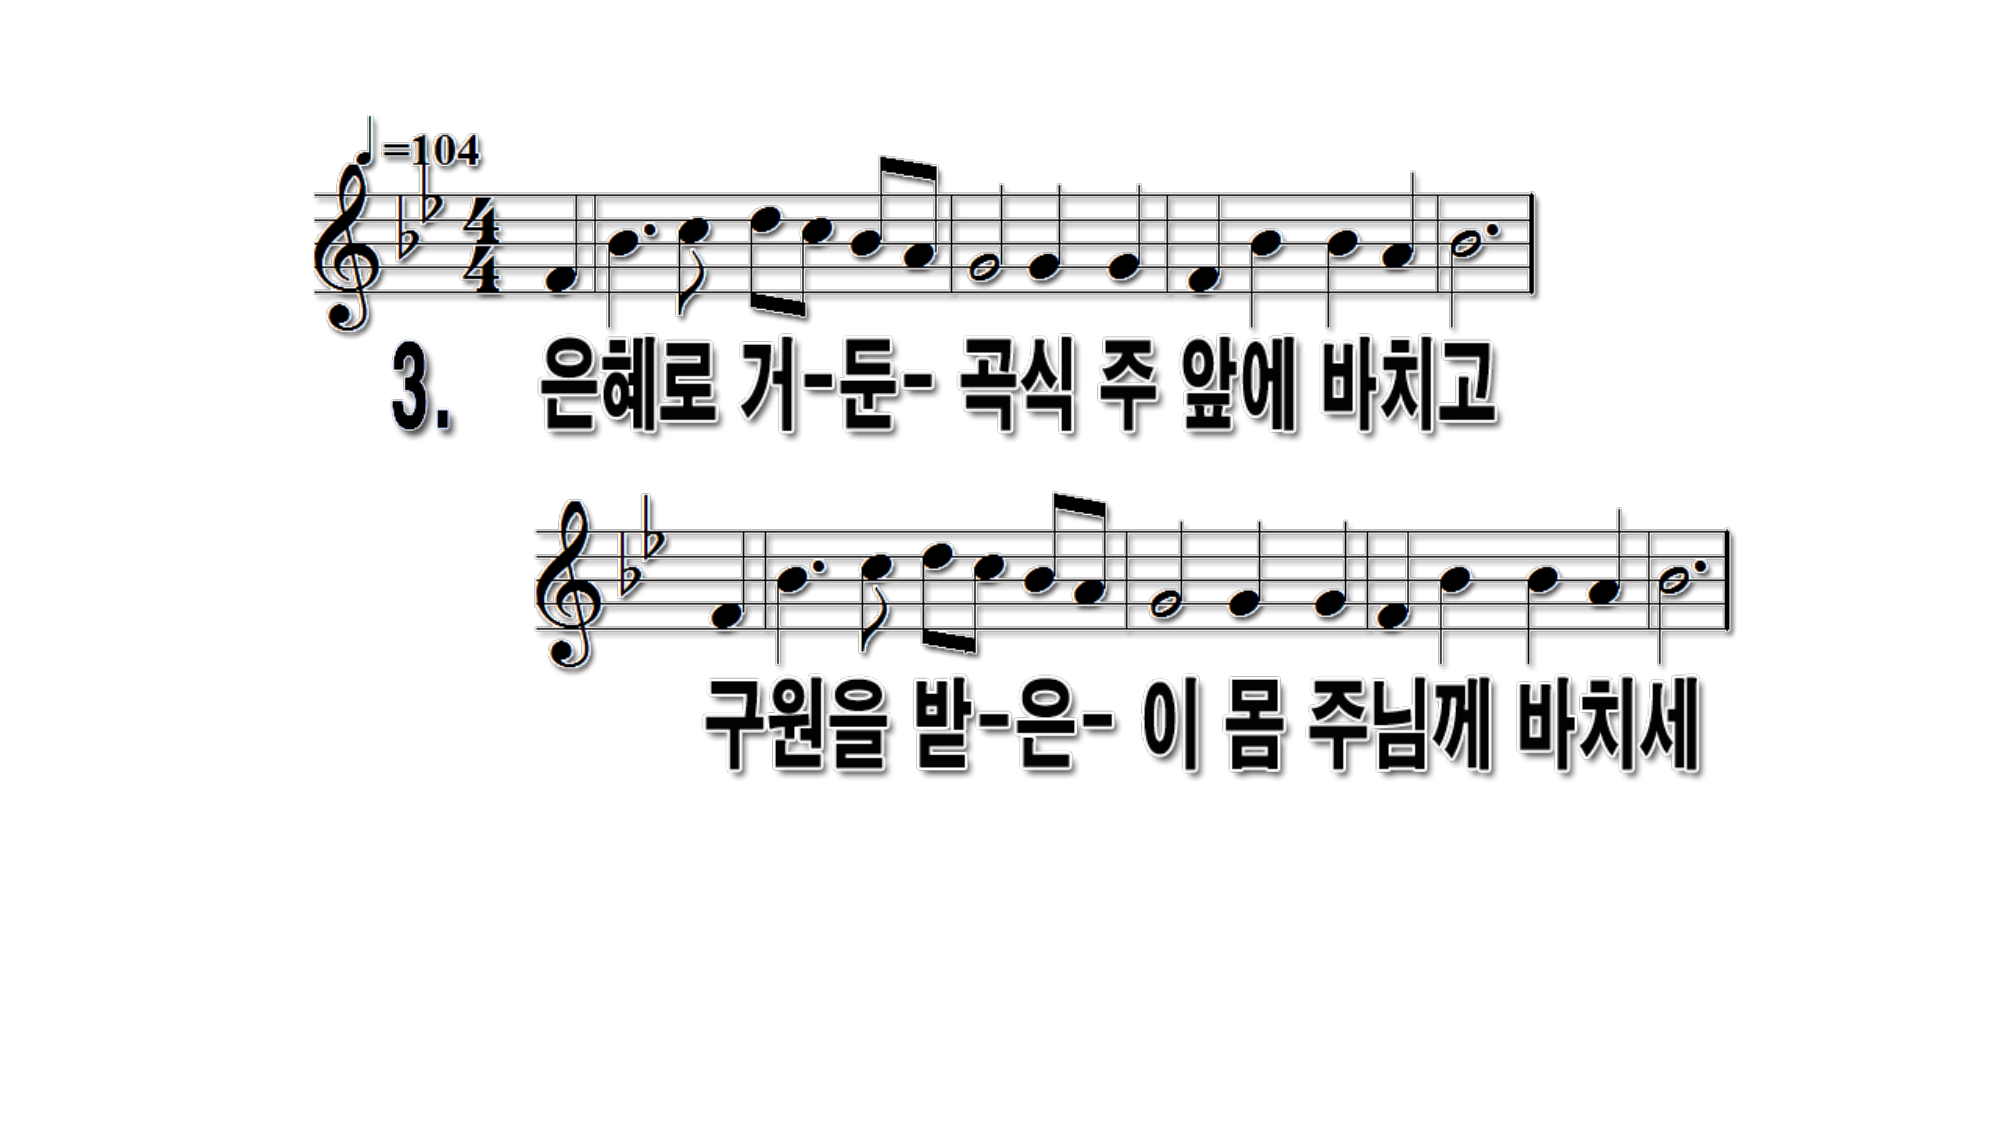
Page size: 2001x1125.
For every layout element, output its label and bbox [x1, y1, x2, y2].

picture [249, 0, 1750, 835]
